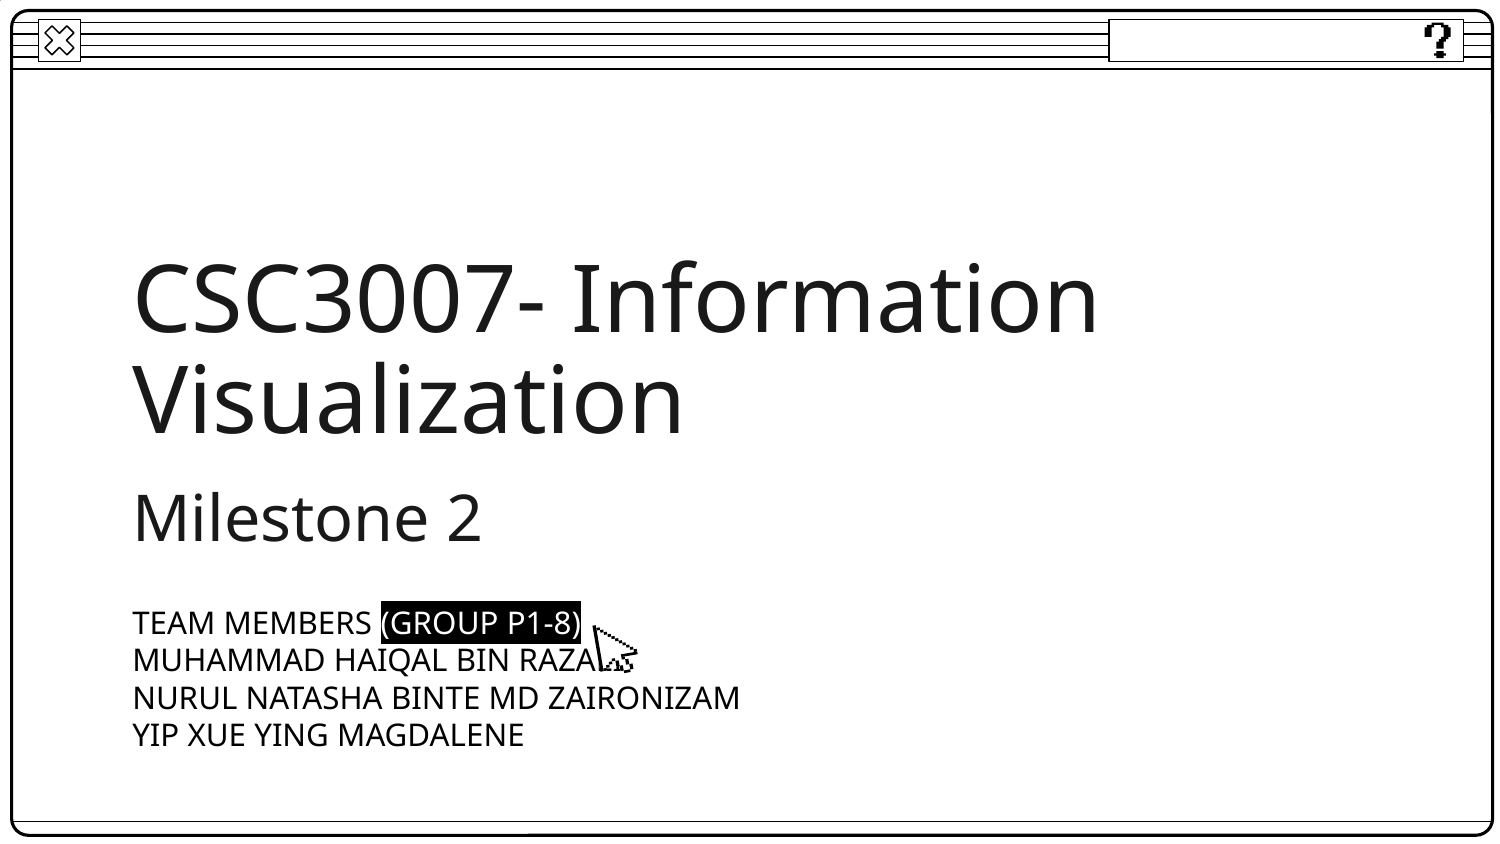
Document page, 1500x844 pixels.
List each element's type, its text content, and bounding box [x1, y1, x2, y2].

subtitle TEAM MEMBERS (GROUP P1-8): MUHAMMAD HAIQAL BIN RAZALI NURUL NATASHA BINTE MD ZAIRONIZAM YIP XUE YING MAGDALENE [117, 587, 1383, 769]
title CSC3007- Information Visualization Milestone 2 [117, 154, 1383, 587]
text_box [596, 621, 637, 675]
